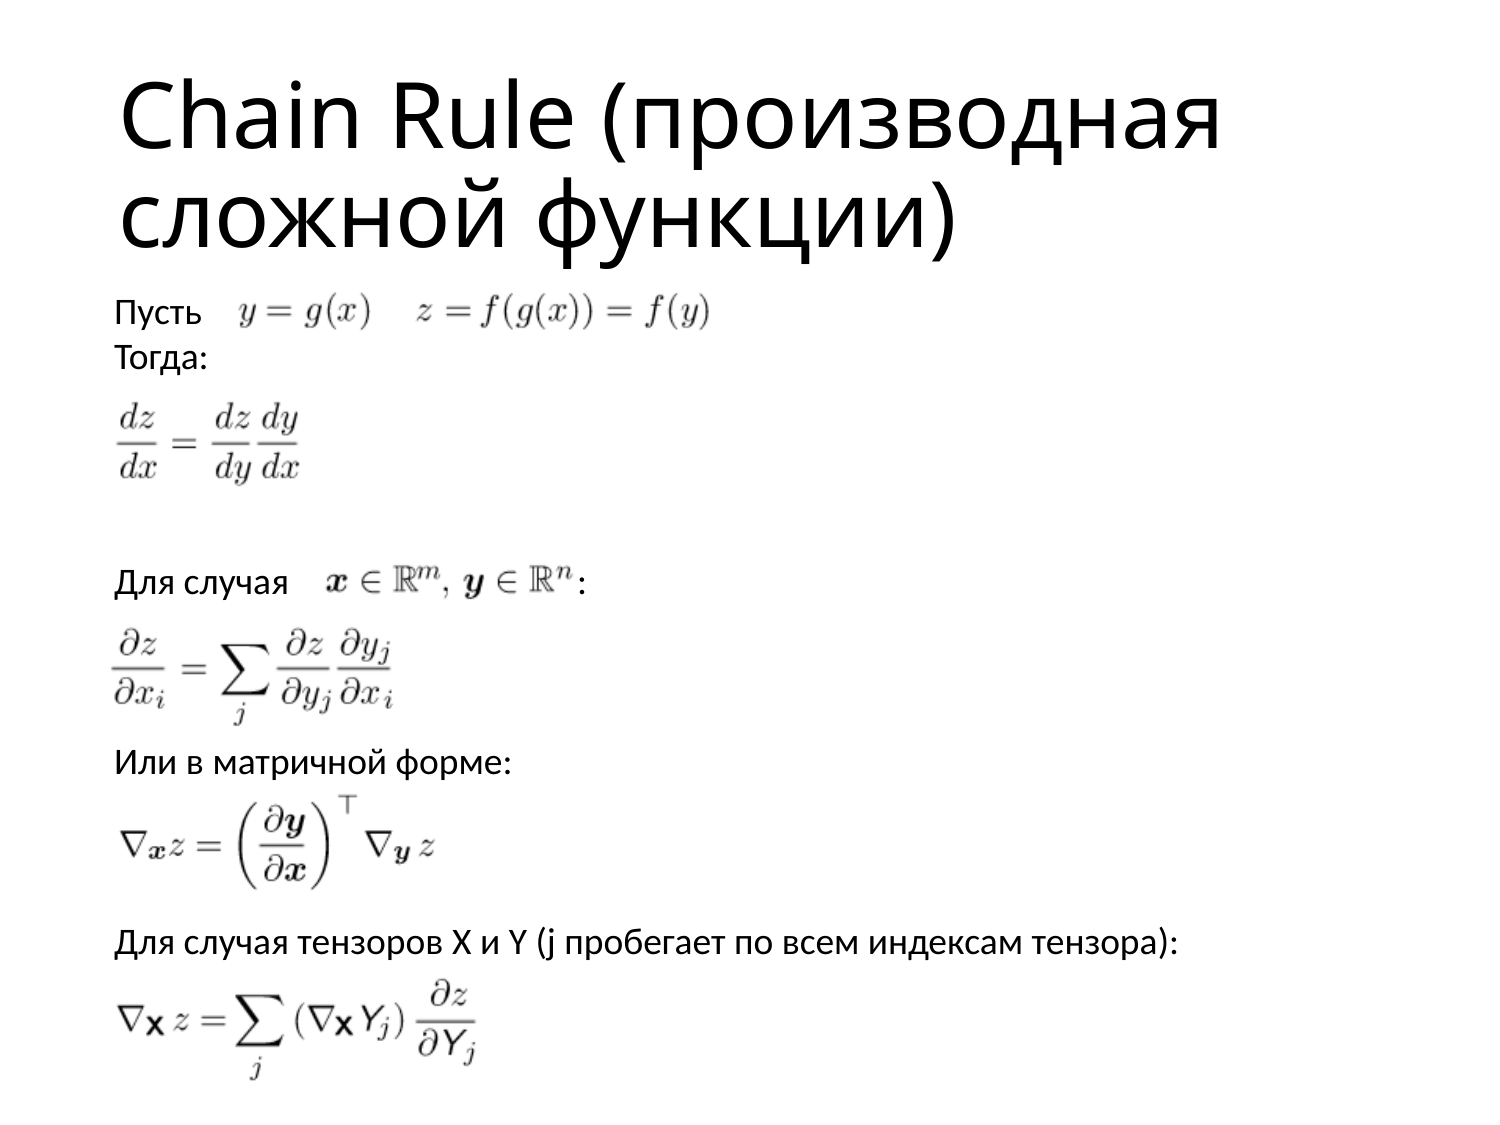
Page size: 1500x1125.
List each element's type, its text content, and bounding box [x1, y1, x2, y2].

picture [109, 785, 437, 905]
title Chain Rule (производная сложной функции) [103, 59, 1397, 278]
picture [231, 290, 377, 336]
picture [411, 292, 712, 336]
picture [318, 556, 575, 604]
picture [109, 965, 483, 1090]
picture [99, 614, 398, 737]
text_box Пусть Тогда: Для случая : Или в матричной форме: Для случая тензоров X и Y (j пробегает по всем индексам тензора): [99, 279, 1271, 970]
picture [110, 393, 304, 499]
